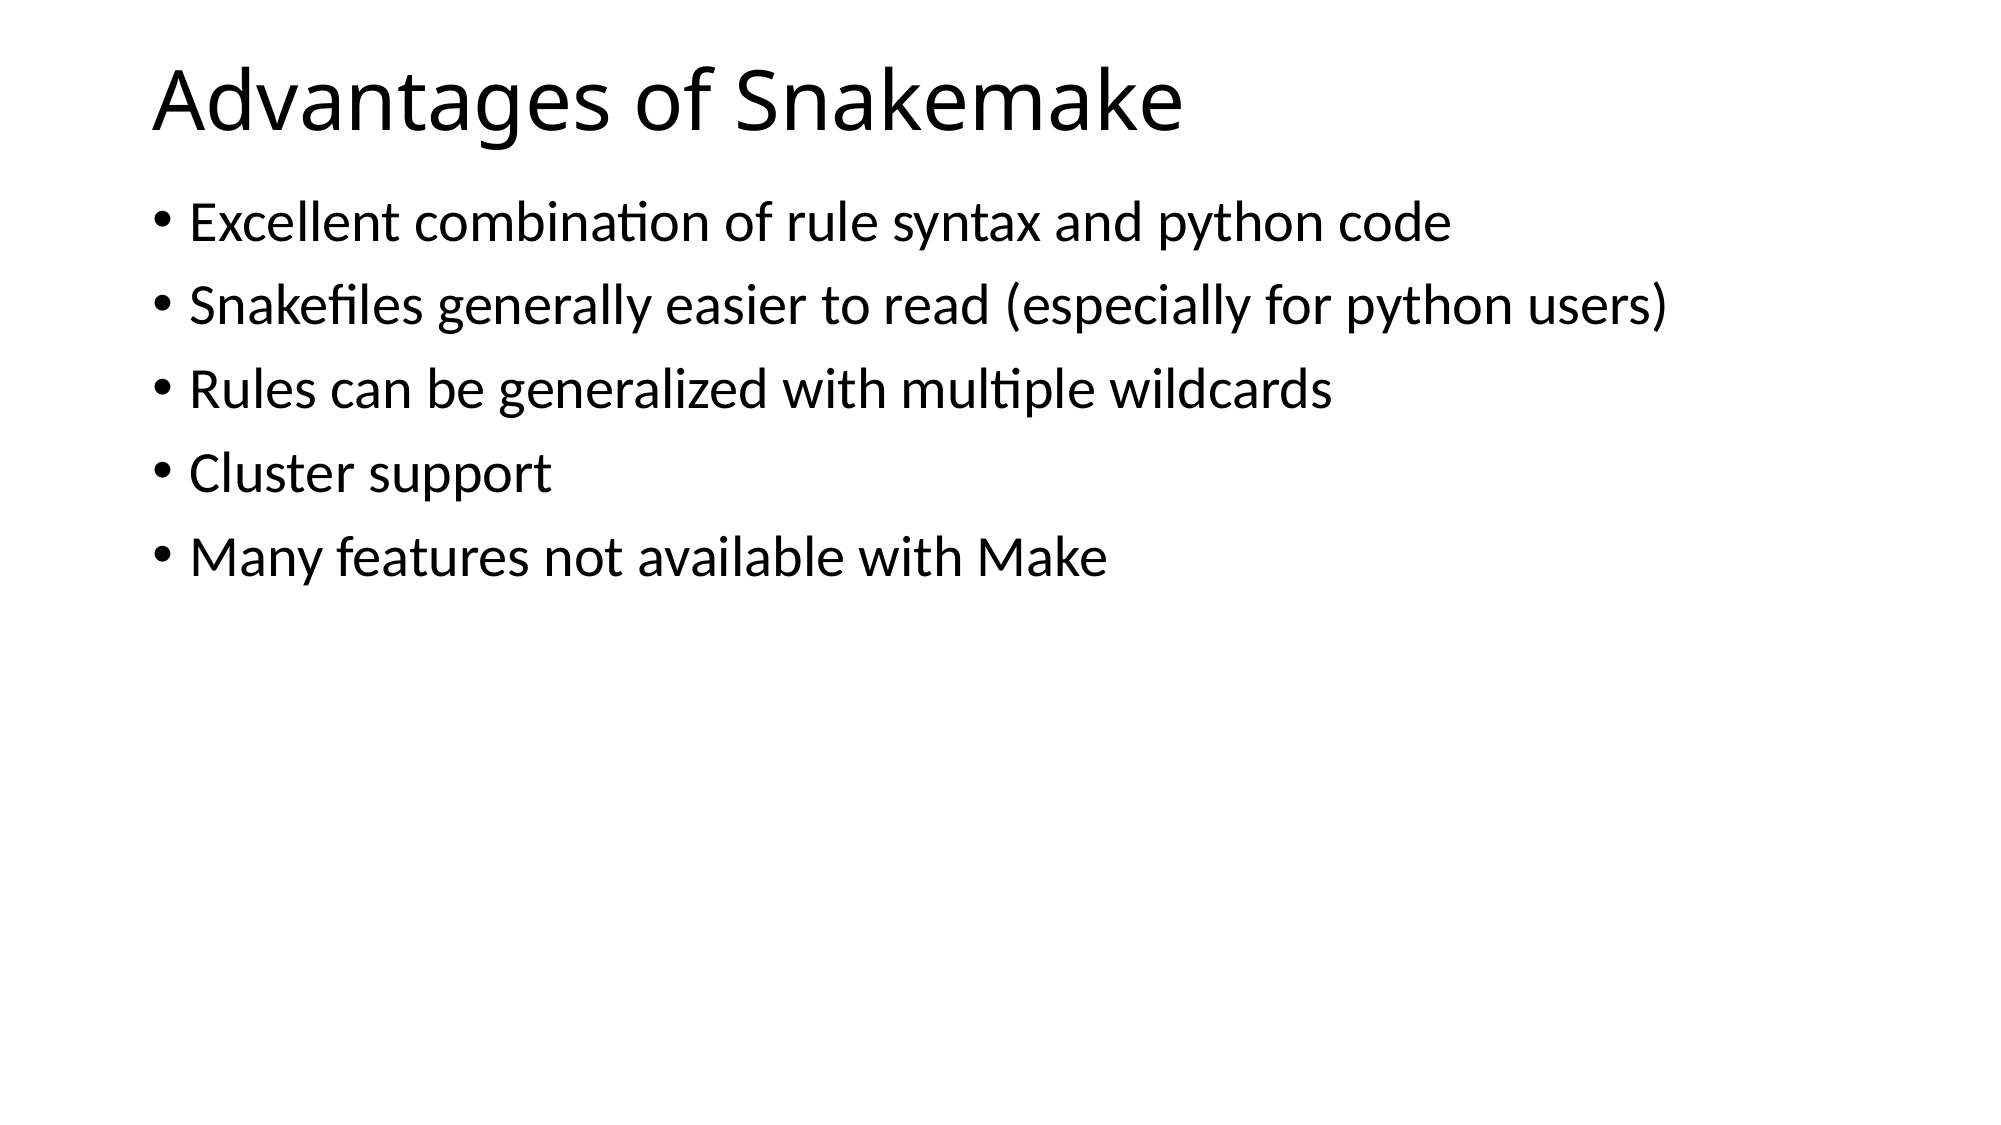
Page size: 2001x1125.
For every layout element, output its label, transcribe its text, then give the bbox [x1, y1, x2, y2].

title Advantages of Snakemake [137, 42, 1863, 164]
list Excellent combination of rule syntax and python code Snakefiles generally easier to read (especially for python users) Rules can be generalized with multiple wildcards Cluster support Many features not available with Make [137, 183, 1863, 1029]
